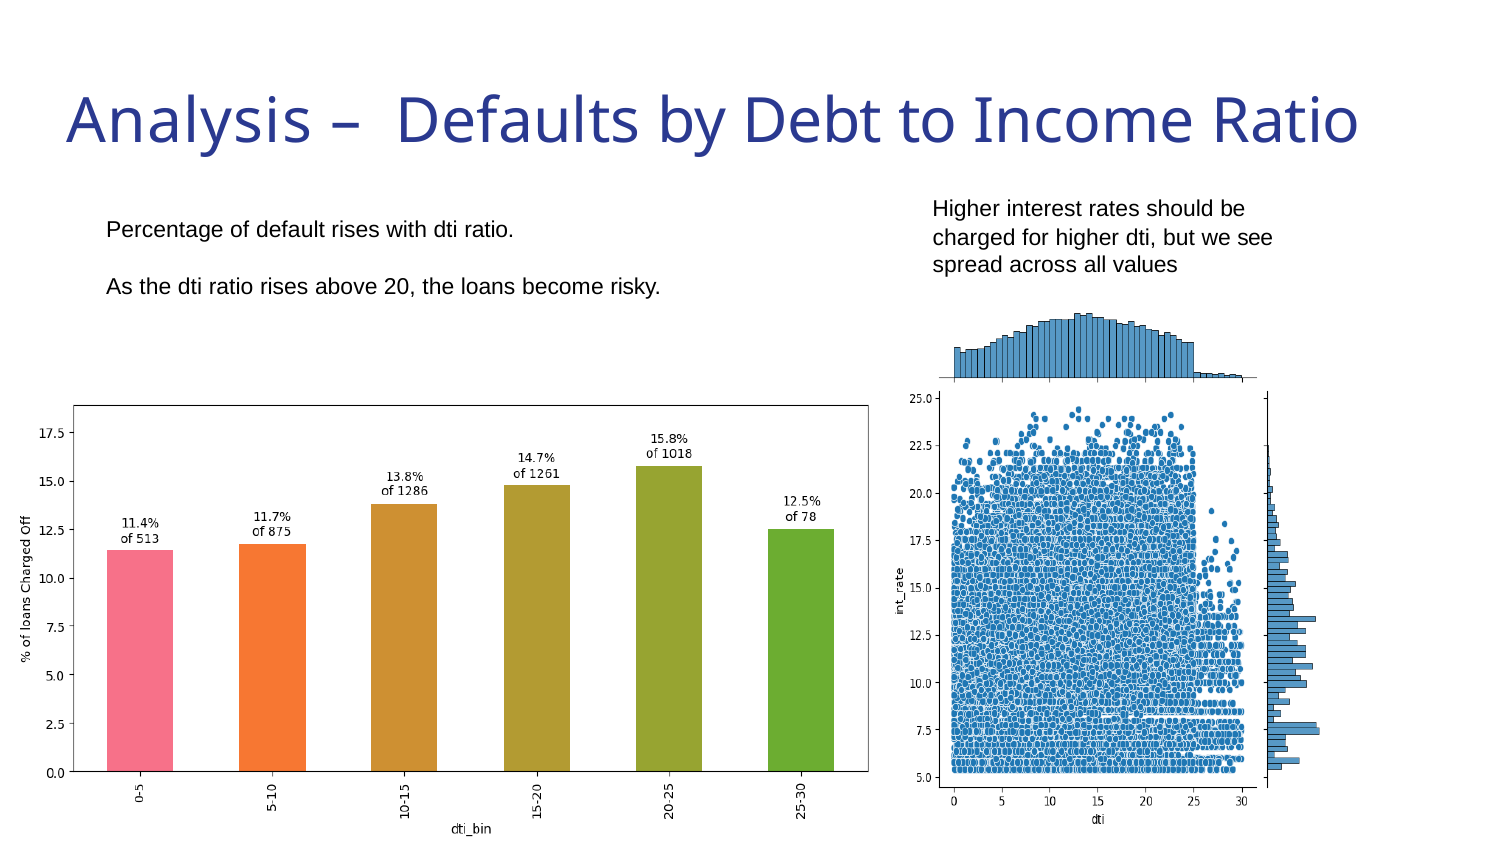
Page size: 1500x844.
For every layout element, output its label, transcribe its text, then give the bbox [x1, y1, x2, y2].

picture [12, 396, 876, 844]
text_box charged for higher dti, but we see spread across all values [930, 219, 1275, 277]
text_box Percentage of default rises with dti ratio. [104, 212, 516, 243]
picture [887, 299, 1328, 835]
title Analysis – Defaults by Debt to Income Ratio [64, 77, 1399, 221]
text_box As the dti ratio rises above 20, the loans become risky. [104, 269, 663, 299]
text_box Higher interest rates should be [930, 191, 1247, 219]
